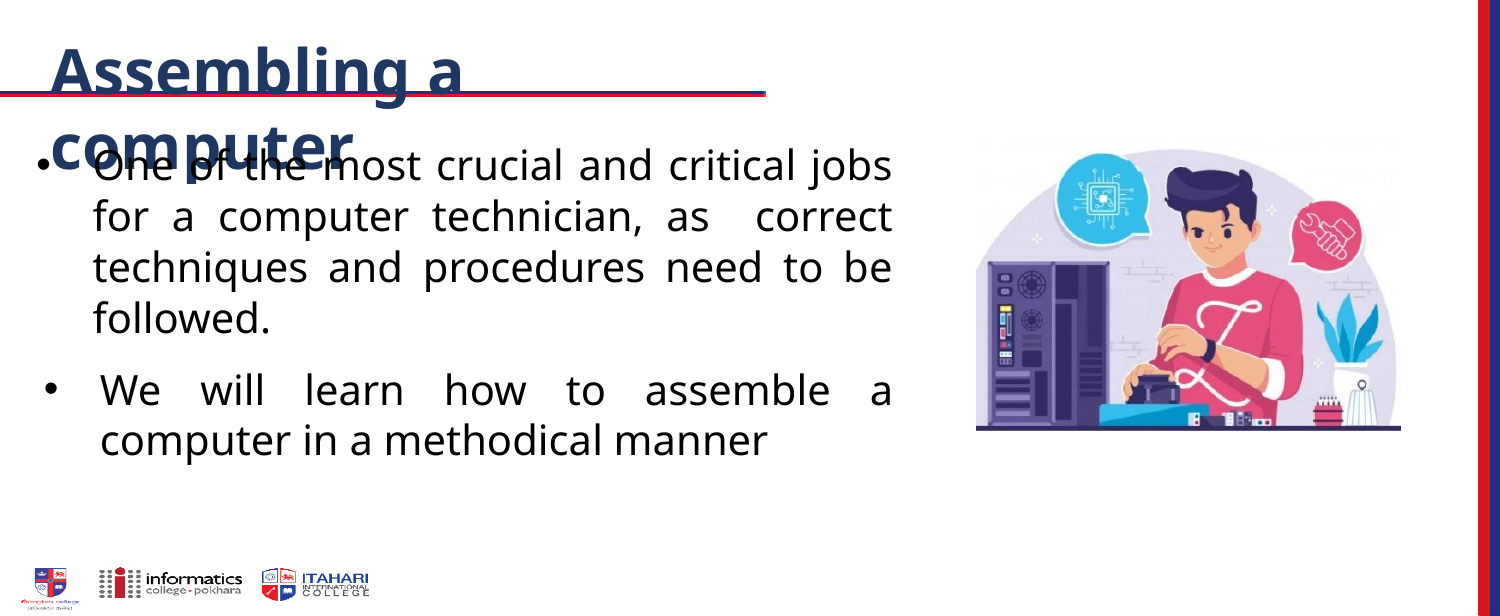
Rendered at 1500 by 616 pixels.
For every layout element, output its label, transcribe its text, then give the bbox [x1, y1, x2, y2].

title Assembling a computer [47, 29, 786, 135]
picture [0, 0, 1478, 615]
text_box One of the most crucial and critical jobs for a computer technician, as correct techniques and procedures need to be followed. We will learn how to assemble a computer in a methodical manner [34, 135, 894, 464]
